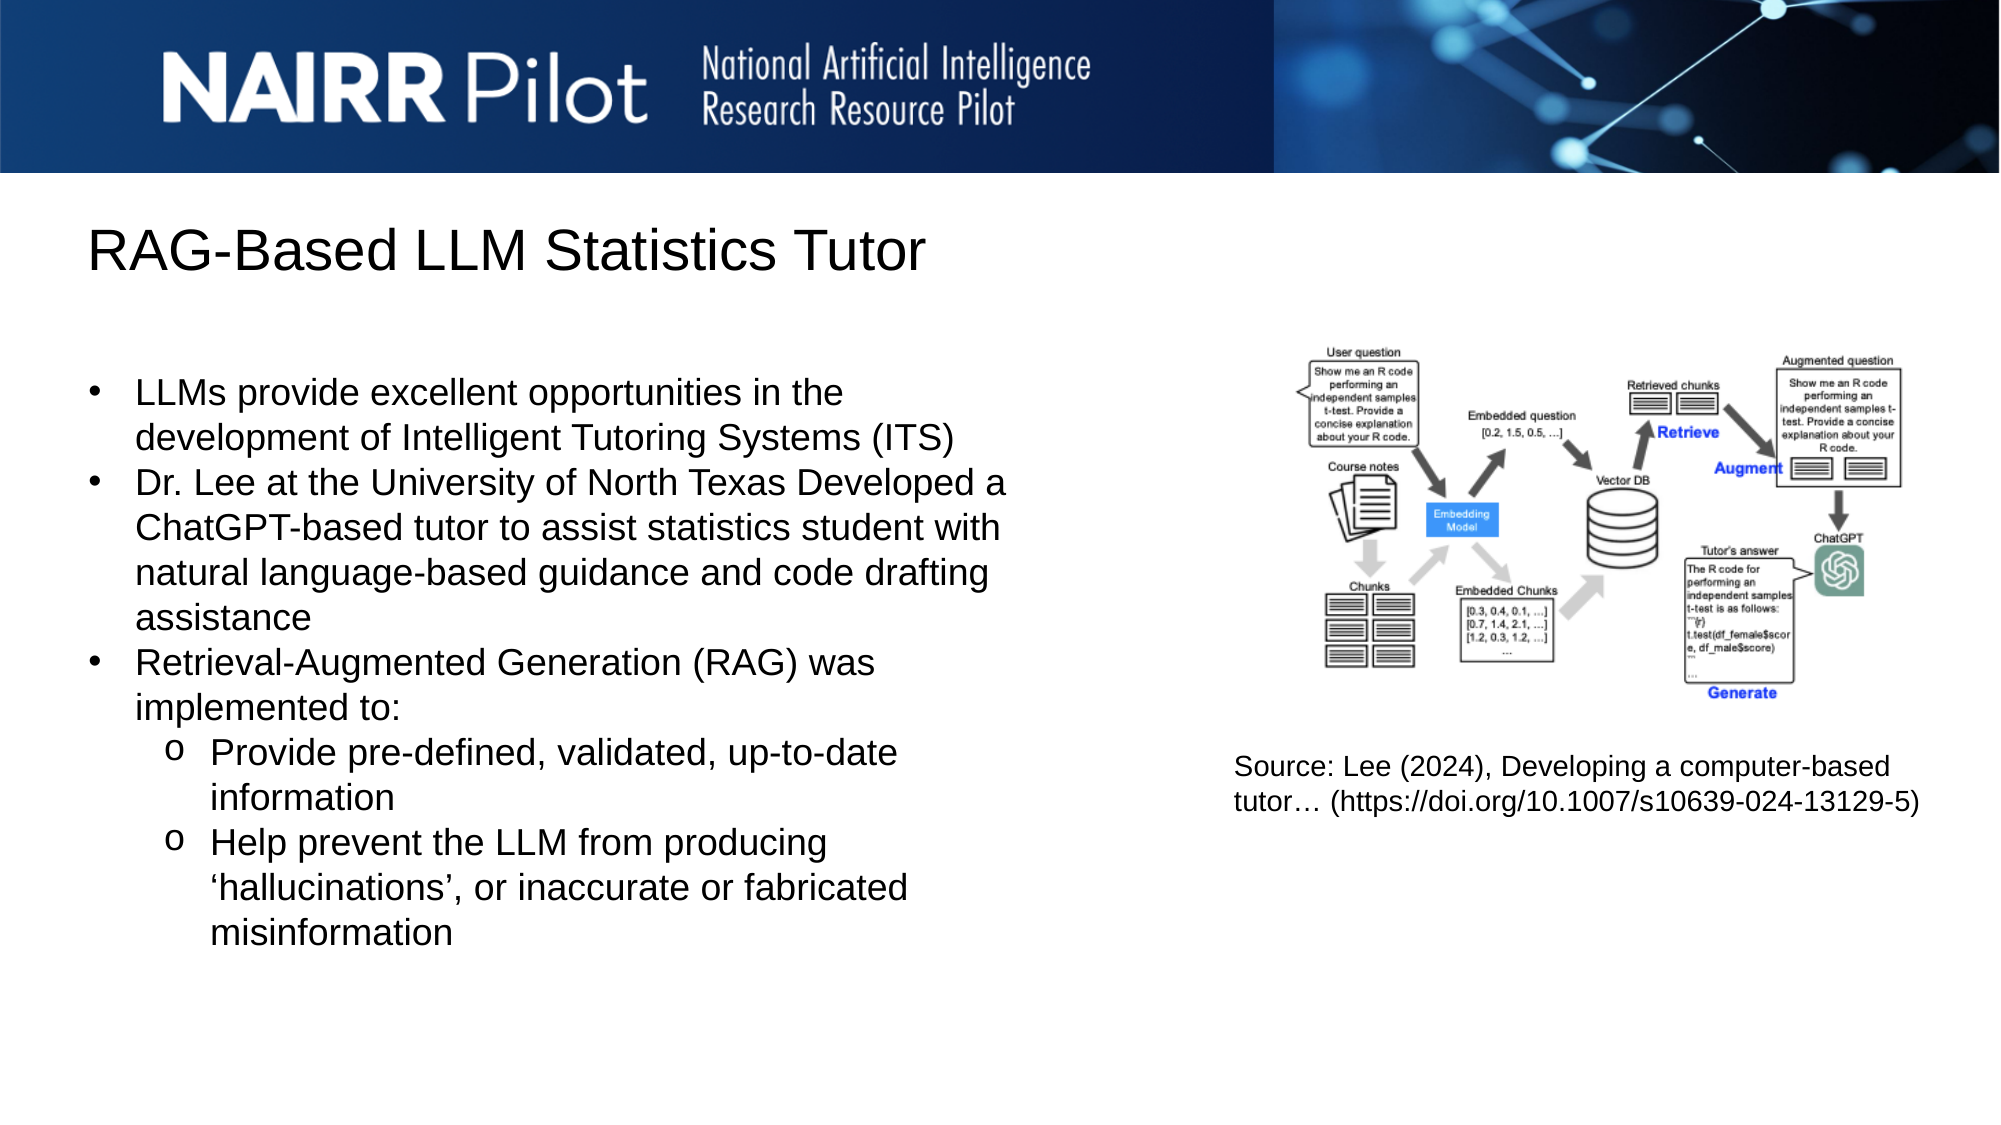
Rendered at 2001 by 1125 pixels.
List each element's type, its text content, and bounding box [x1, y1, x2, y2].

text_box Source: Lee (2024), Developing a computer-based tutor… (https://doi.org/10.1007/s10639-024-13129-5) [1218, 739, 1972, 825]
text_box LLMs provide excellent opportunities in the development of Intelligent Tutoring Systems (ITS) Dr. Lee at the University of North Texas Developed a ChatGPT-based tutor to assist statistics student with natural language-based guidance and code drafting assistance Retrieval-Augmented Generation (RAG) was implemented to: Provide pre-defined, validated, up-to-date information Help prevent the LLM from producing ‘hallucinations’, or inaccurate or fabricated misinformation [73, 360, 1072, 1006]
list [0, 0, 2000, 173]
picture [1273, 336, 1916, 715]
text_box RAG-Based LLM Statistics Tutor [72, 204, 1935, 290]
